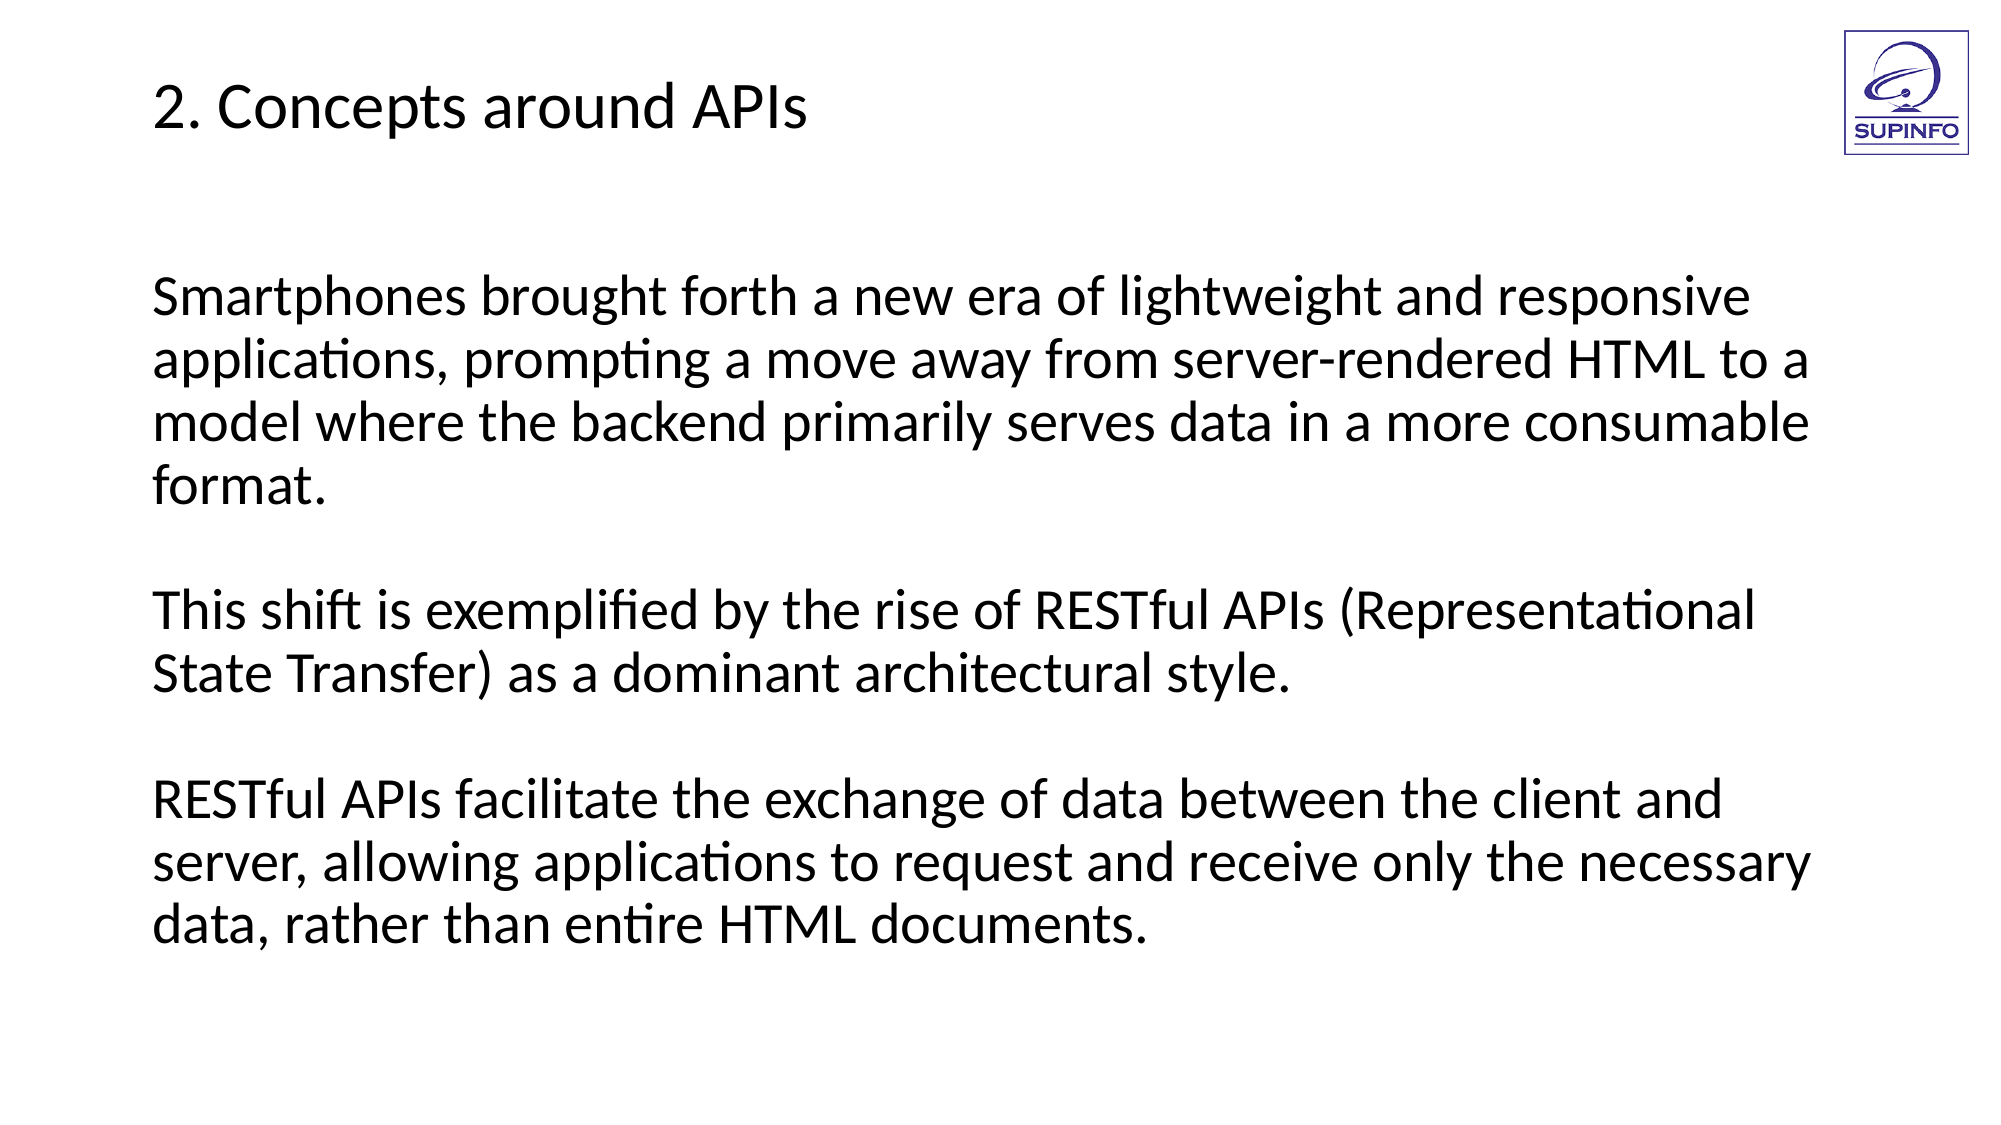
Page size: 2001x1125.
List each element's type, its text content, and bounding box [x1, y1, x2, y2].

picture [1844, 30, 1969, 155]
list Smartphones brought forth a new era of lightweight and responsive applications, prompting a move away from server-rendered HTML to a model where the backend primarily serves data in a more consumable format. This shift is exemplified by the rise of RESTful APIs (Representational State Transfer) as a dominant architectural style. RESTful APIs facilitate the exchange of data between the client and server, allowing applications to request and receive only the necessary data, rather than entire HTML documents. [137, 257, 1863, 1014]
list 2. Concepts around APIs [137, 63, 1862, 157]
